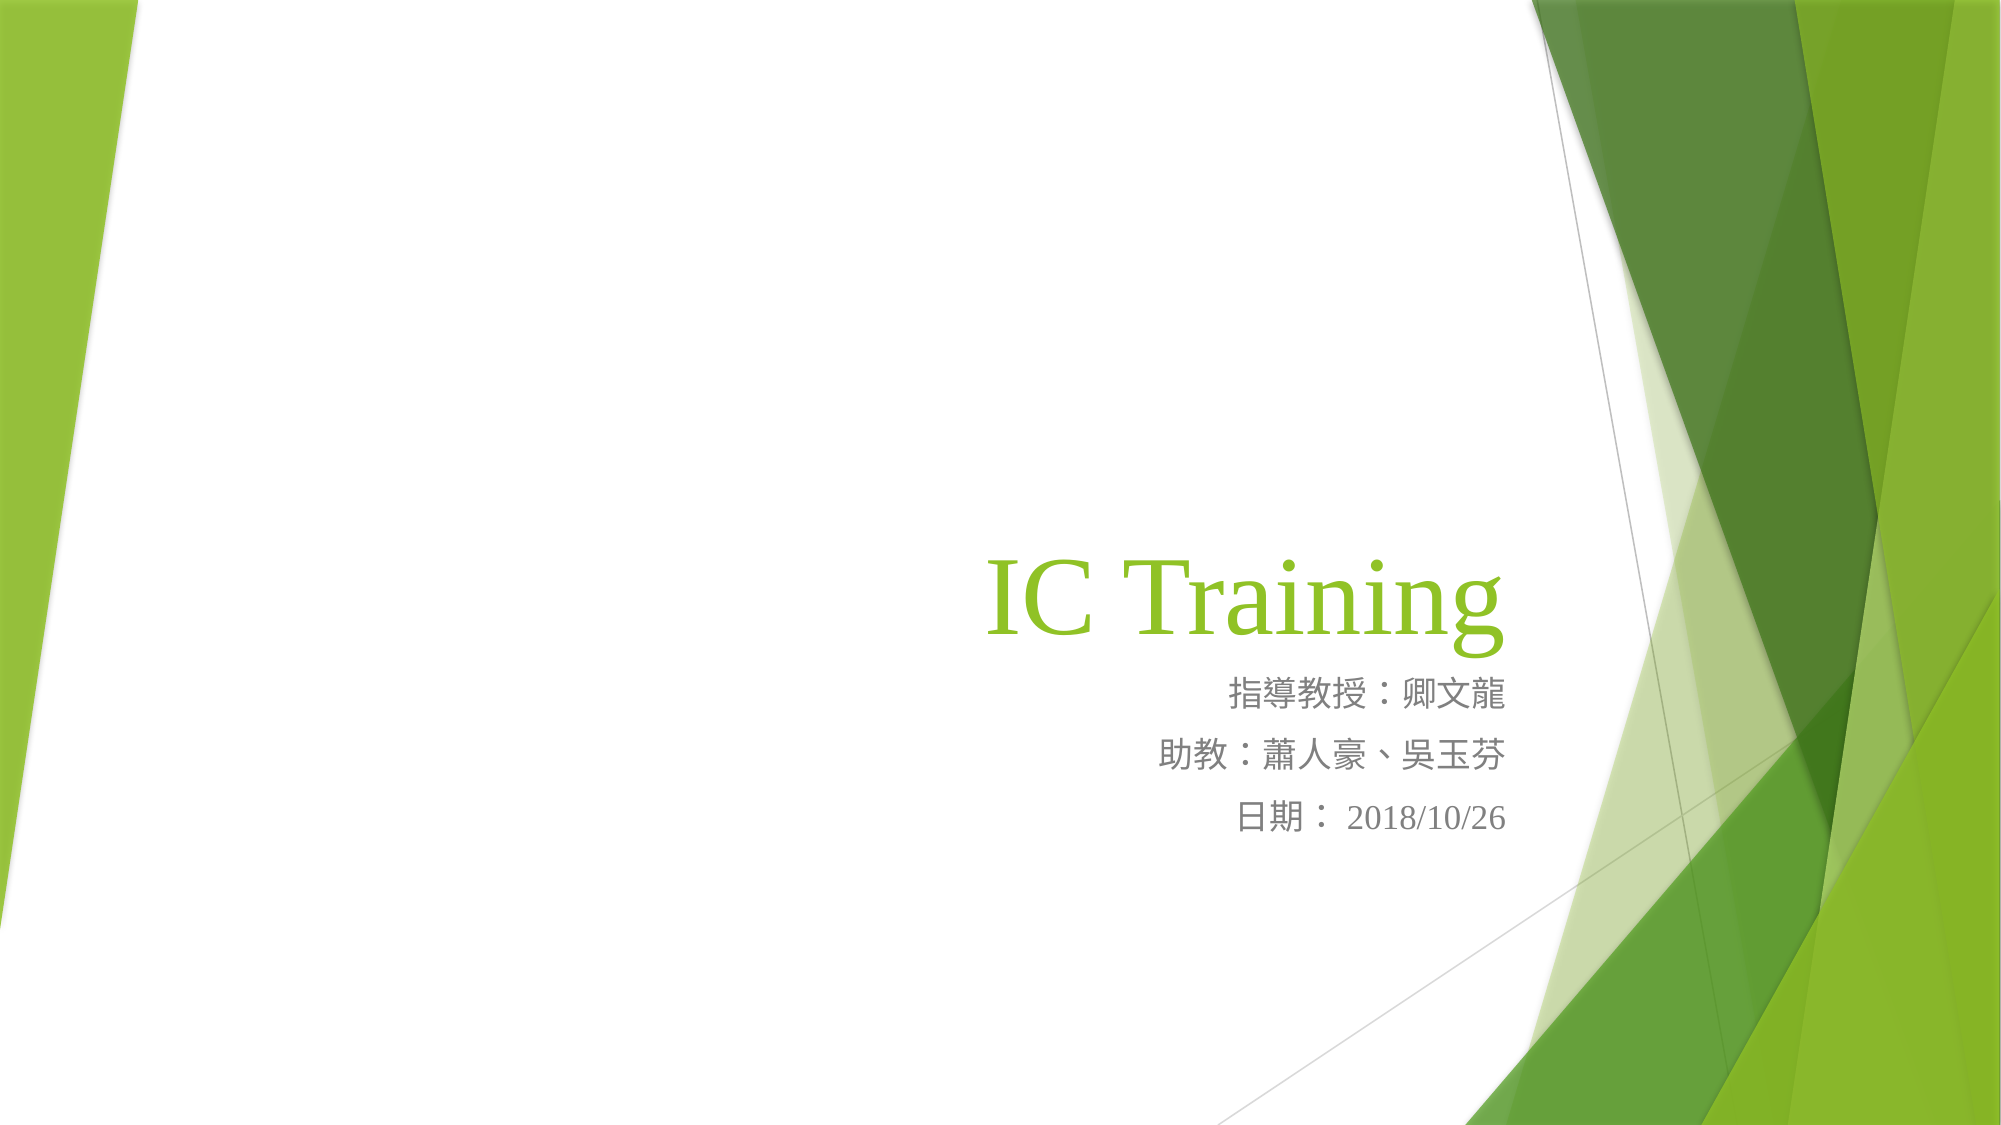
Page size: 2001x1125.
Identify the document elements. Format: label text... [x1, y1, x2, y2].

subtitle 指導教授：卿文龍 助教：蕭人豪、吳玉芬 日期：2018/10/26 [247, 664, 1522, 845]
title IC Training [247, 394, 1522, 664]
